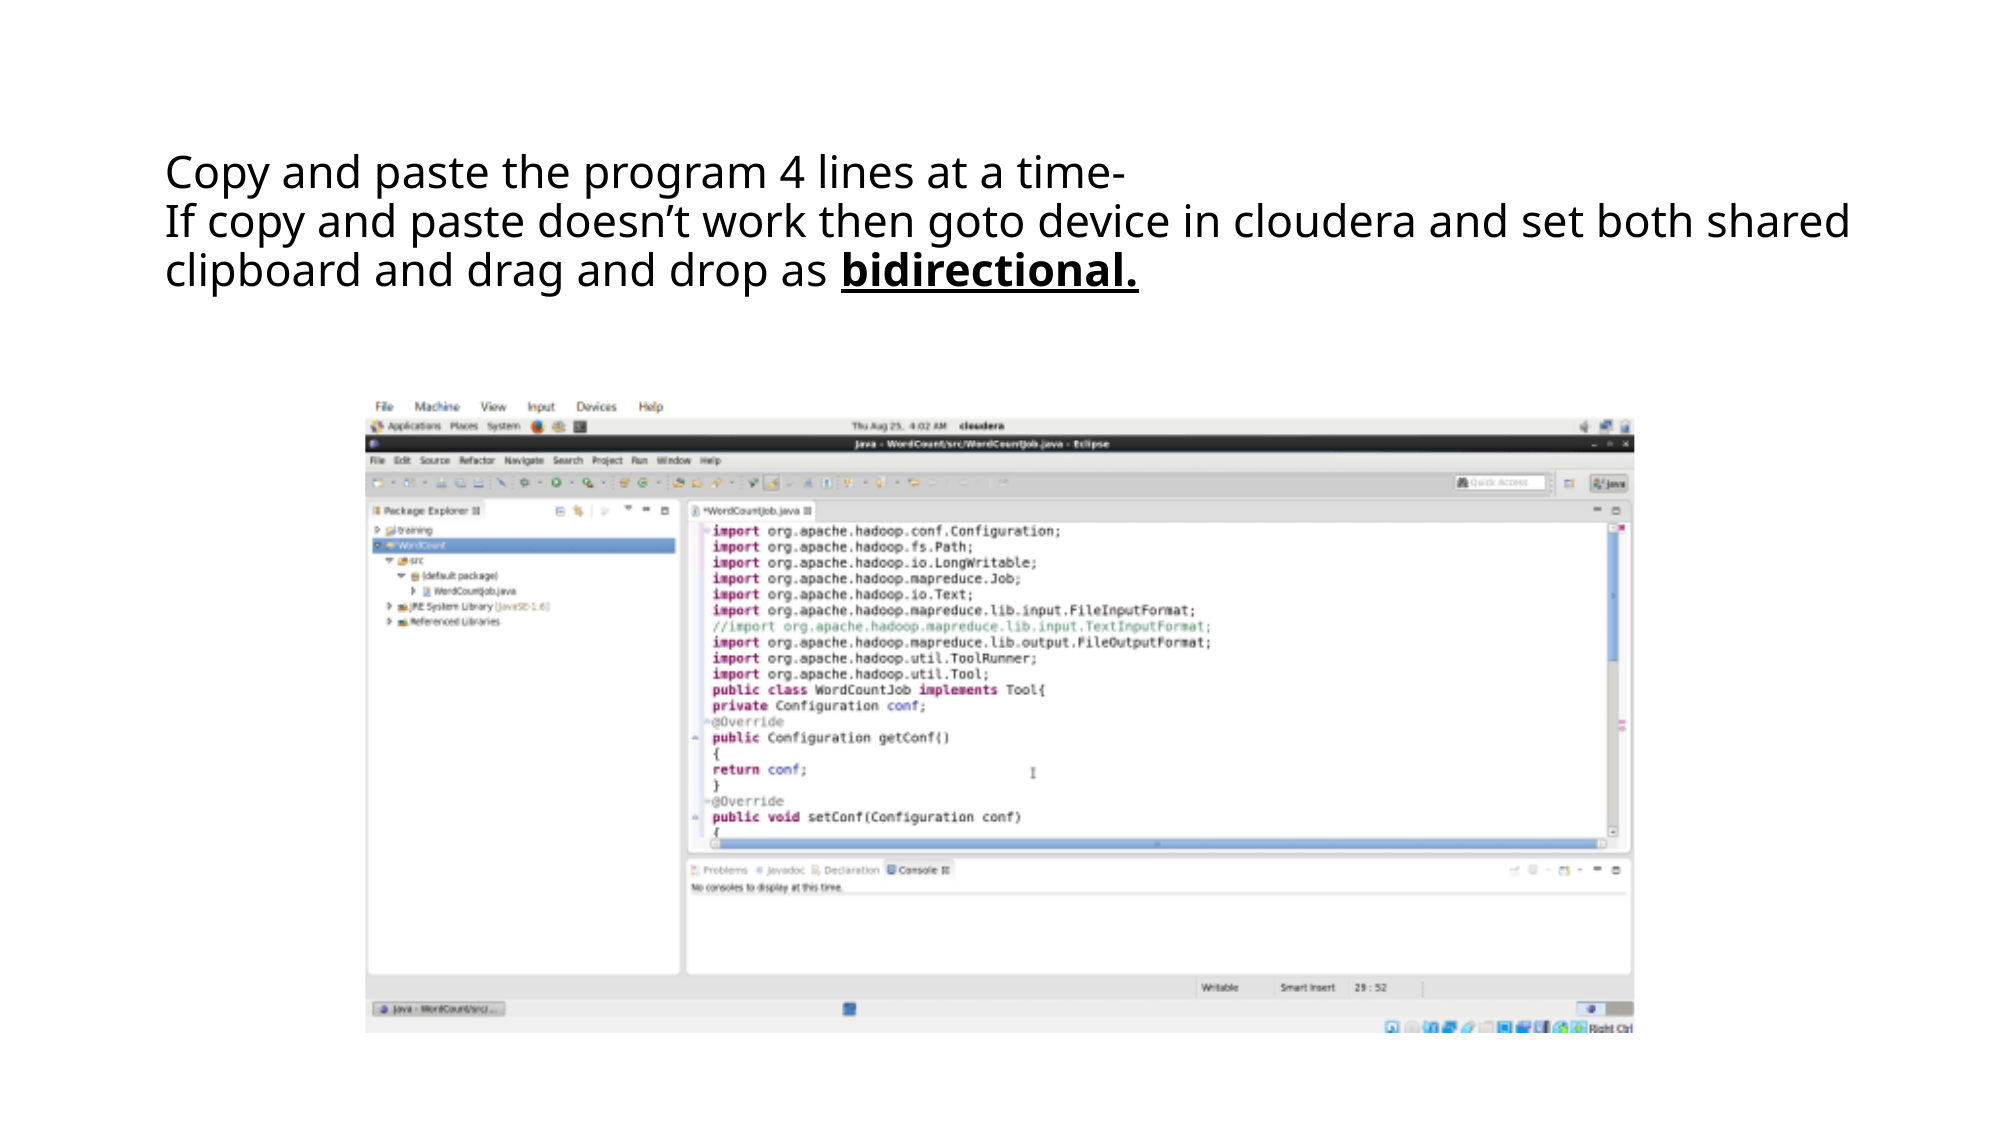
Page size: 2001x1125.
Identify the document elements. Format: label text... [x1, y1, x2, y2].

title Copy and paste the program 4 lines at a time- If copy and paste doesn’t work then goto device in cloudera and set both shared clipboard and drag and drop as bidirectional. [149, 141, 1875, 359]
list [365, 400, 1635, 1033]
